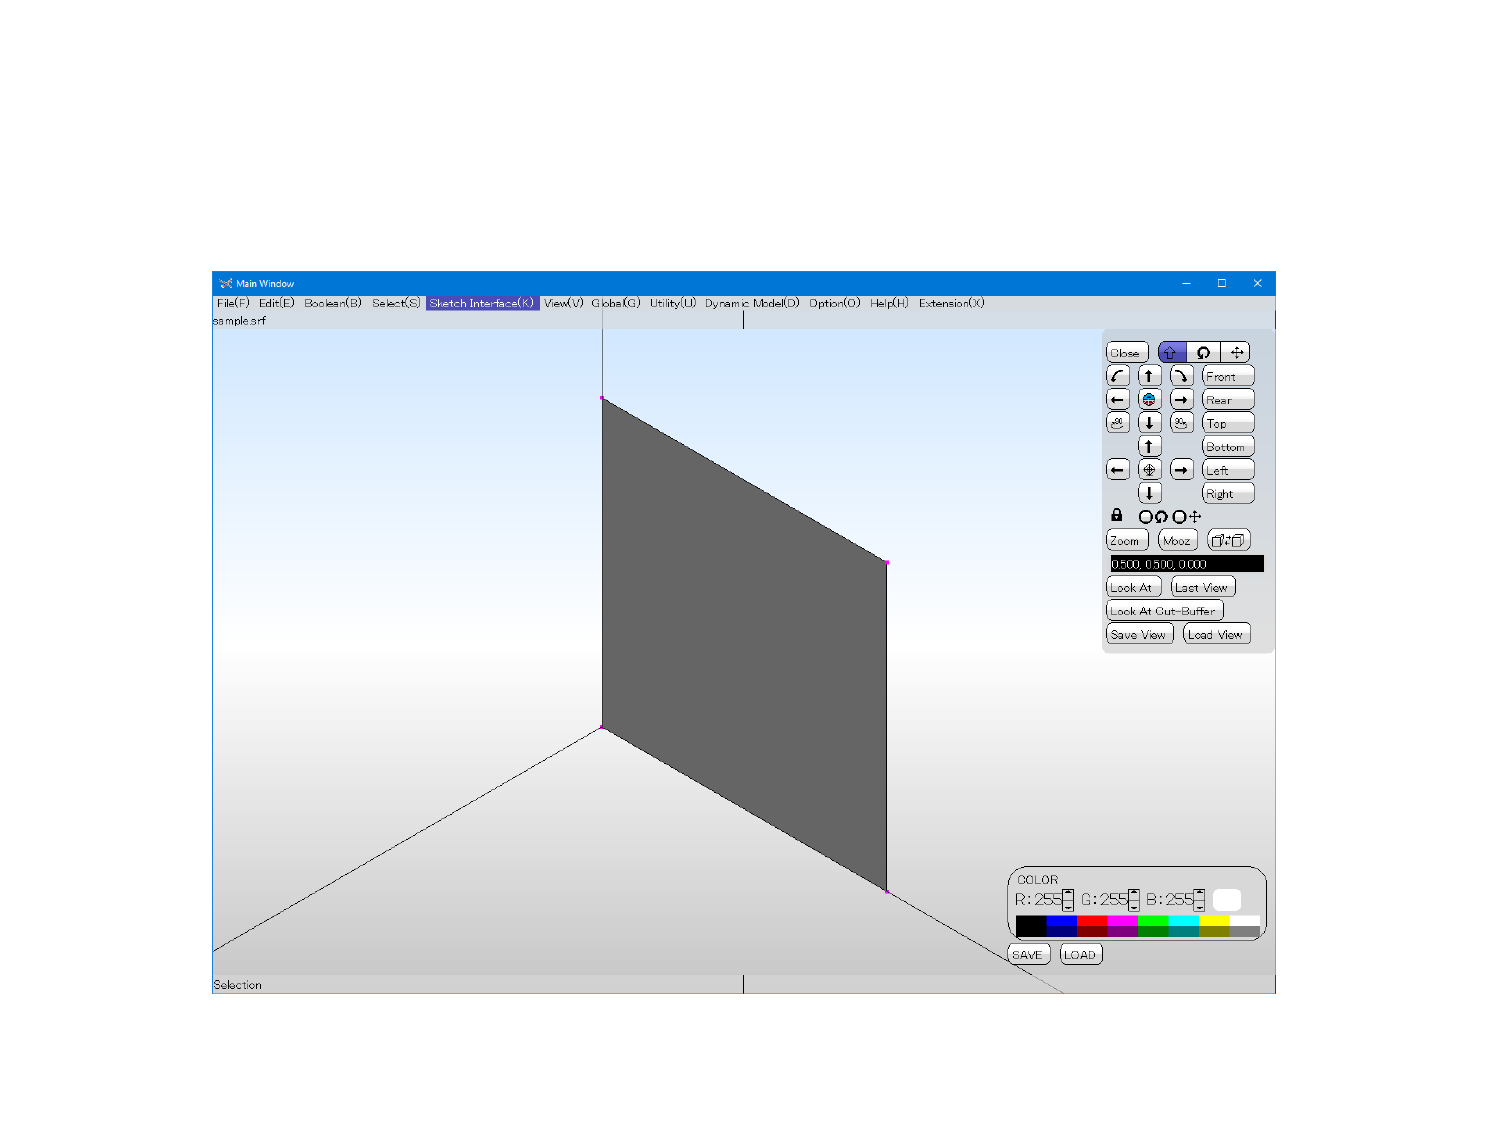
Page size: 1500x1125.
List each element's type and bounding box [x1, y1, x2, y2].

picture [212, 271, 1276, 994]
